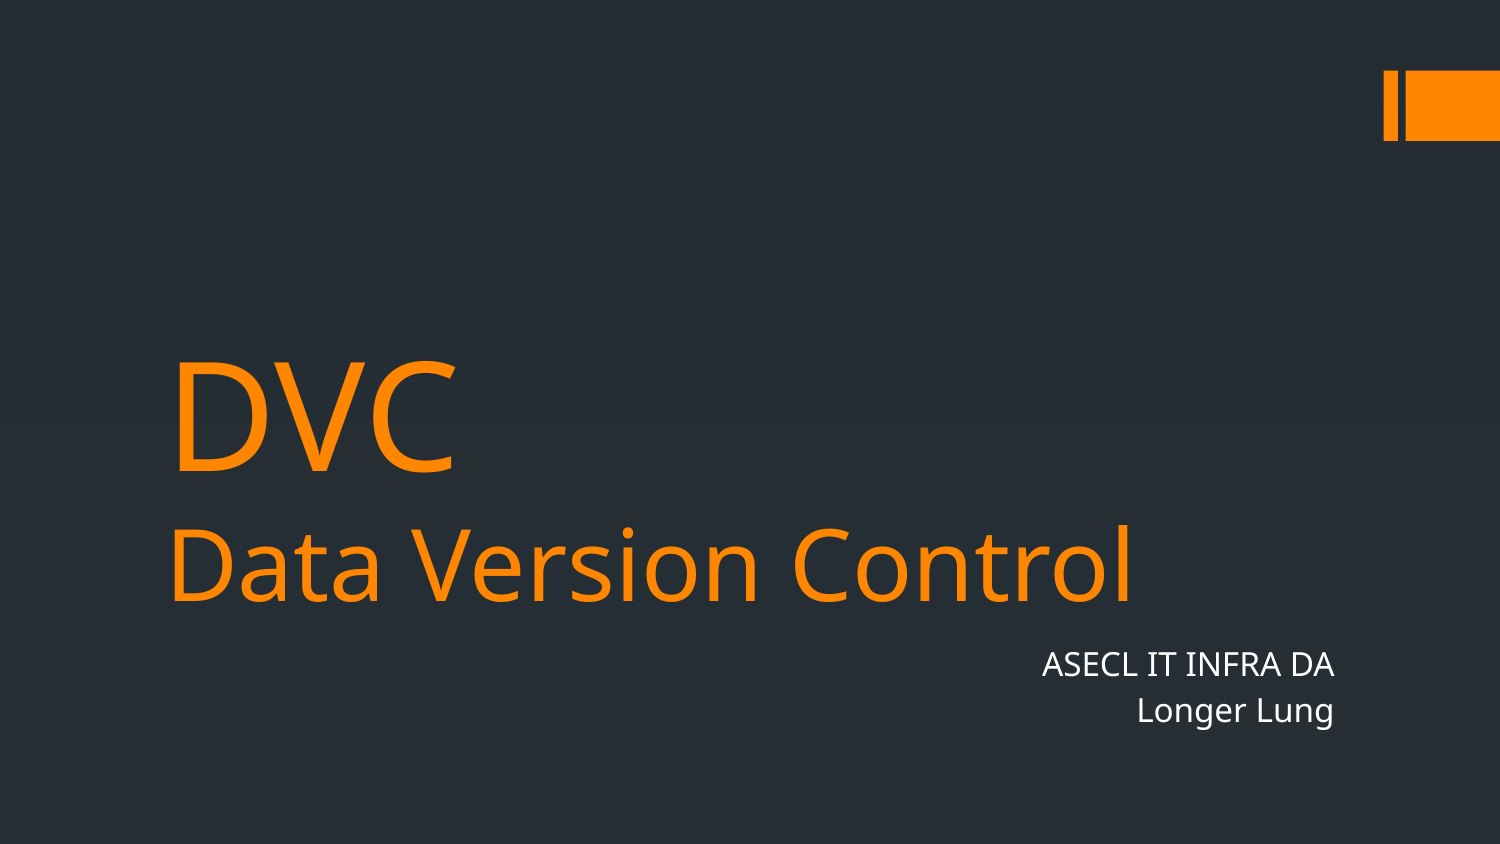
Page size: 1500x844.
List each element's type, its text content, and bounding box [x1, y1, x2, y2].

title DVC Data Version Control [150, 309, 1350, 629]
subtitle ASECL IT INFRA DA Longer Lung [150, 635, 1350, 777]
